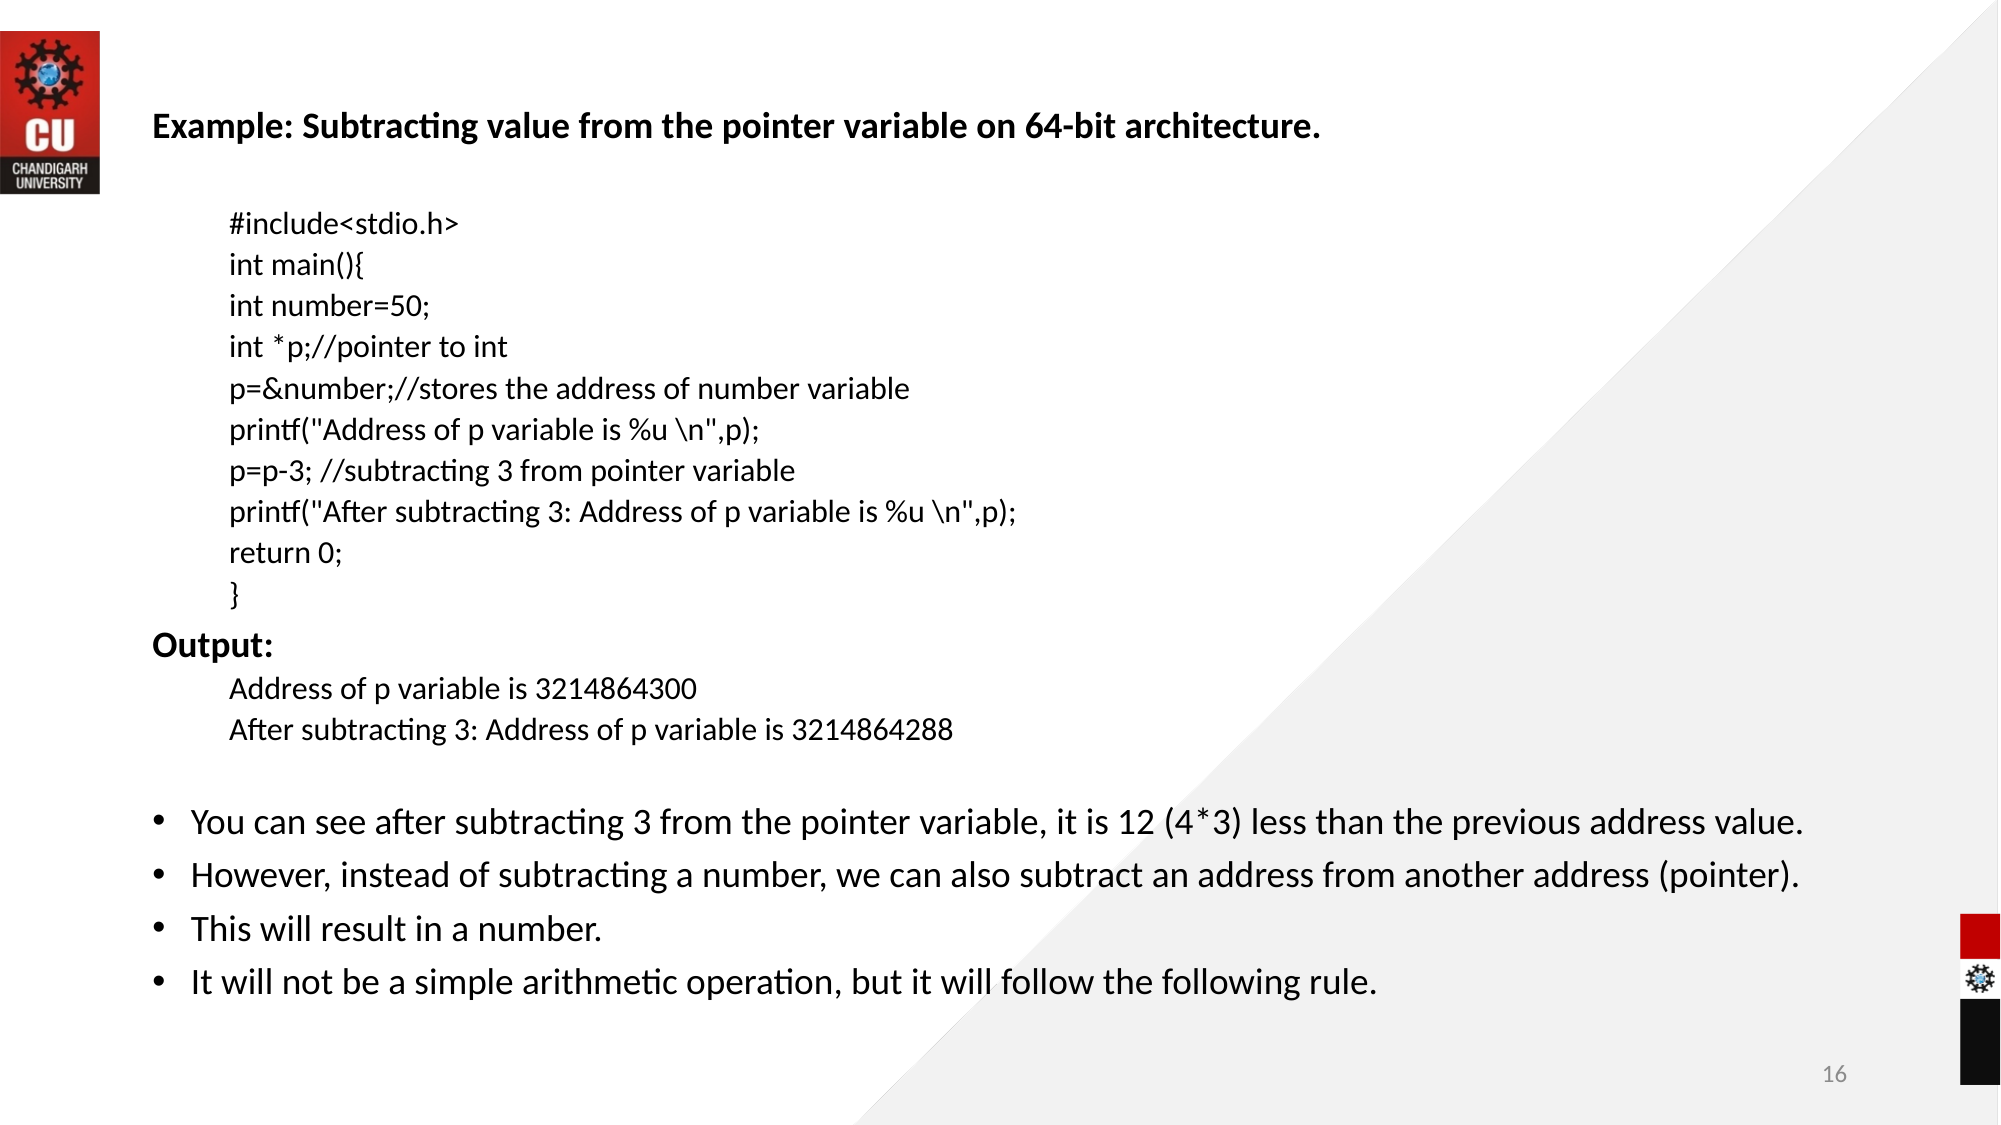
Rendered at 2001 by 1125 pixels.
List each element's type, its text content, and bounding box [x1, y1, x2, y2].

list Example: Subtracting value from the pointer variable on 64-bit architecture. #include<stdio.h> int main(){ int number=50; int *p;//pointer to int p=&number;//stores the address of number variable printf("Address of p variable is %u \n",p); p=p-3; //subtracting 3 from pointer variable printf("After subtracting 3: Address of p variable is %u \n",p); return 0; } Output: Address of p variable is 3214864300 After subtracting 3: Address of p variable is 3214864288 You can see after subtracting 3 from the pointer variable, it is 12 (4*3) less than the previous address value. However, instead of subtracting a number, we can also subtract an address from another address (pointer). This will result in a number. It will not be a simple arithmetic operation, but it will follow the following rule. [137, 99, 1863, 1014]
picture [0, 0, 2001, 1125]
slide_number 16 [1412, 1042, 1863, 1103]
